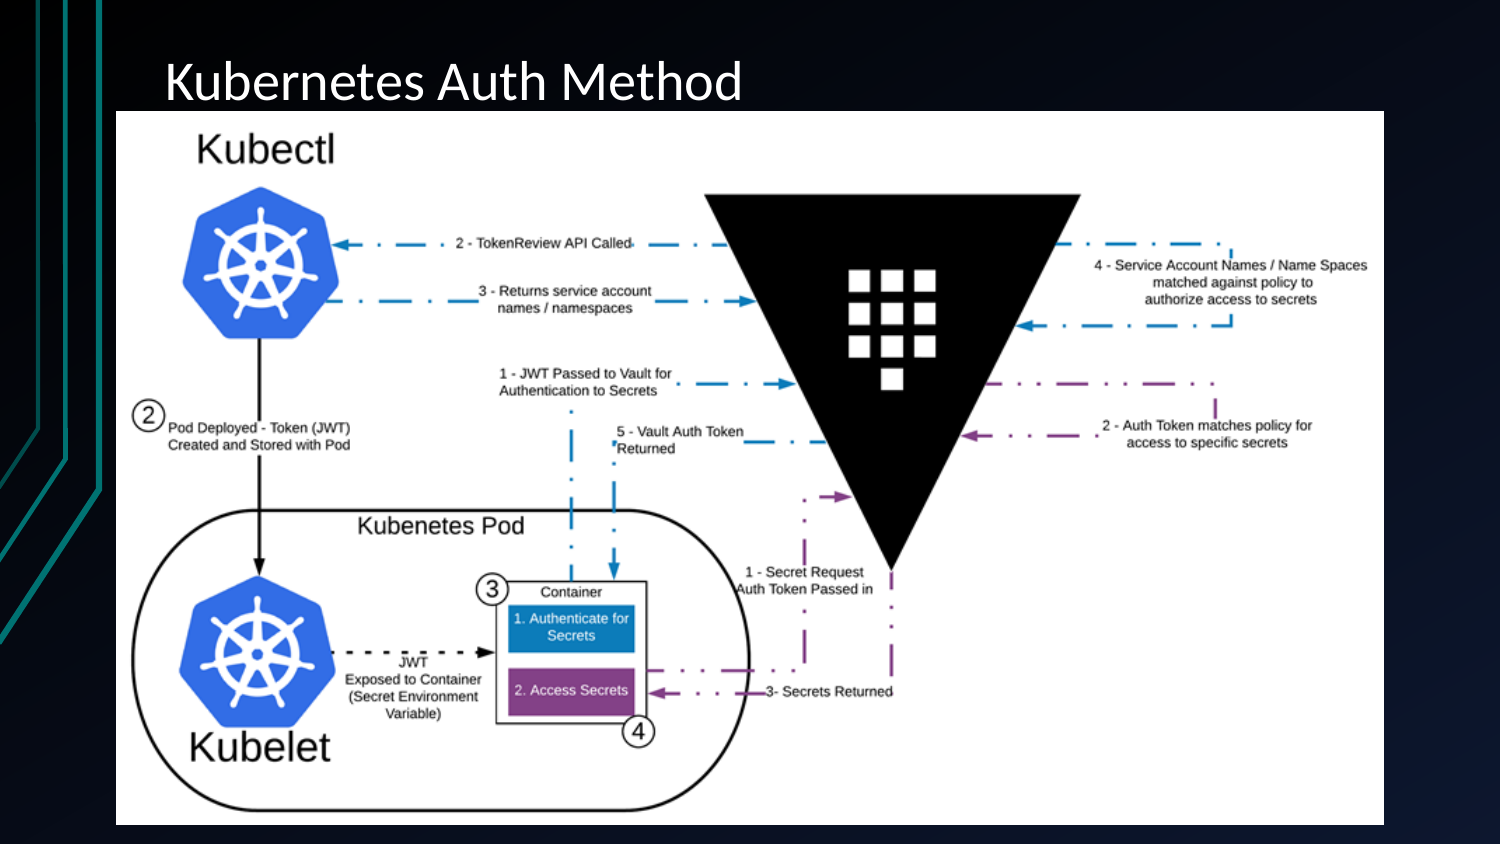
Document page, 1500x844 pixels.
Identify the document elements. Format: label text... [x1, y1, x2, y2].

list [116, 111, 1384, 825]
title Kubernetes Auth Method [150, 33, 1425, 121]
